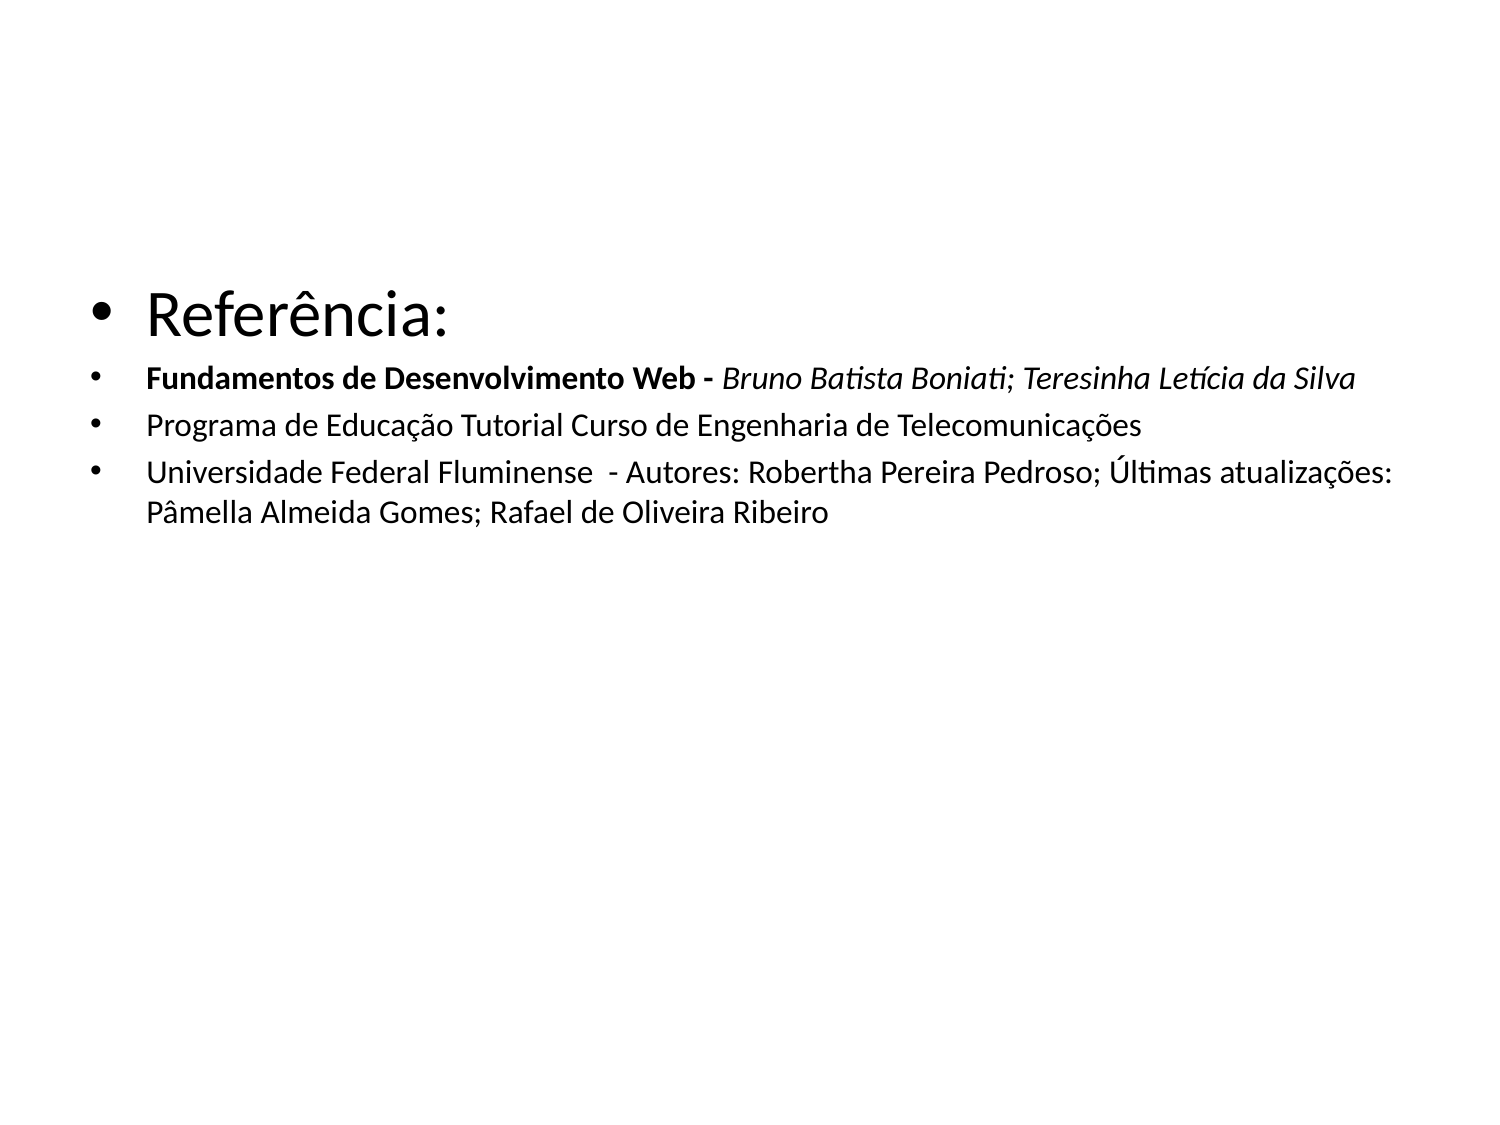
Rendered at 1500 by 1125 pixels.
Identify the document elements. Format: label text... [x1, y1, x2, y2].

list Referência: Fundamentos de Desenvolvimento Web - Bruno Batista Boniati; Teresinha Letícia da Silva Programa de Educação Tutorial Curso de Engenharia de Telecomunicações Universidade Federal Fluminense - Autores: Robertha Pereira Pedroso; Últimas atualizações: Pâmella Almeida Gomes; Rafael de Oliveira Ribeiro [75, 262, 1425, 1005]
